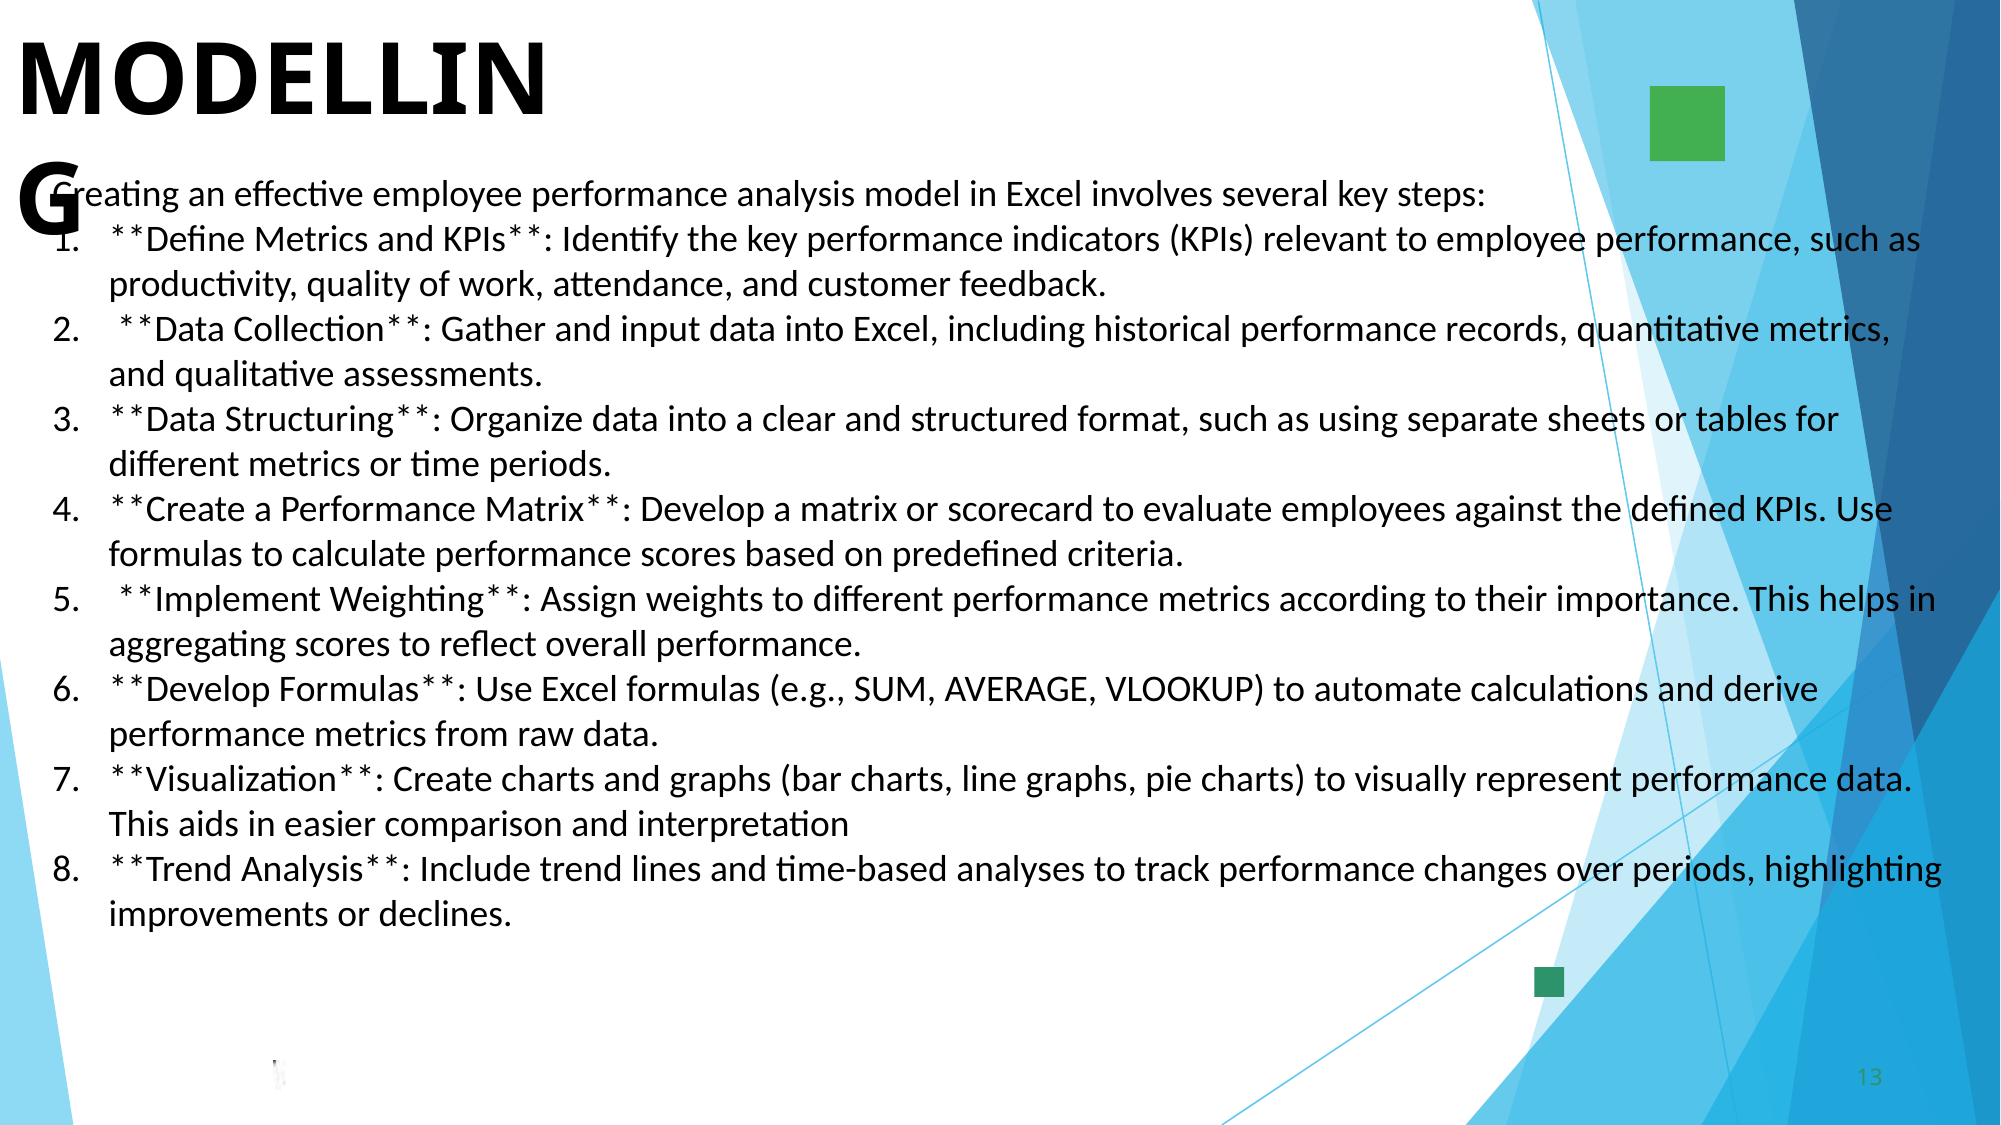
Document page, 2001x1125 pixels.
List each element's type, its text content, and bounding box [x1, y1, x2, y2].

text_box Creating an effective employee performance analysis model in Excel involves several key steps: **Define Metrics and KPIs**: Identify the key performance indicators (KPIs) relevant to employee performance, such as productivity, quality of work, attendance, and customer feedback. **Data Collection**: Gather and input data into Excel, including historical performance records, quantitative metrics, and qualitative assessments. **Data Structuring**: Organize data into a clear and structured format, such as using separate sheets or tables for different metrics or time periods. **Create a Performance Matrix**: Develop a matrix or scorecard to evaluate employees against the defined KPIs. Use formulas to calculate performance scores based on predefined criteria. **Implement Weighting**: Assign weights to different performance metrics according to their importance. This helps in aggregating scores to reflect overall performance. **Develop Formulas**: Use Excel formulas (e.g., SUM, AVERAGE, VLOOKUP) to automate calculations and derive performance metrics from raw data. **Visualization**: Create charts and graphs (bar charts, line graphs, pie charts) to visually represent performance data. This aids in easier comparison and interpretation **Trend Analysis**: Include trend lines and time-based analyses to track performance changes over periods, highlighting improvements or declines. [37, 161, 1963, 941]
text_box MODELLING [12, 12, 563, 255]
text_box 13 [1849, 1061, 1888, 1095]
picture [273, 1060, 287, 1091]
text_box [1649, 86, 1725, 161]
text_box [1534, 967, 1565, 997]
